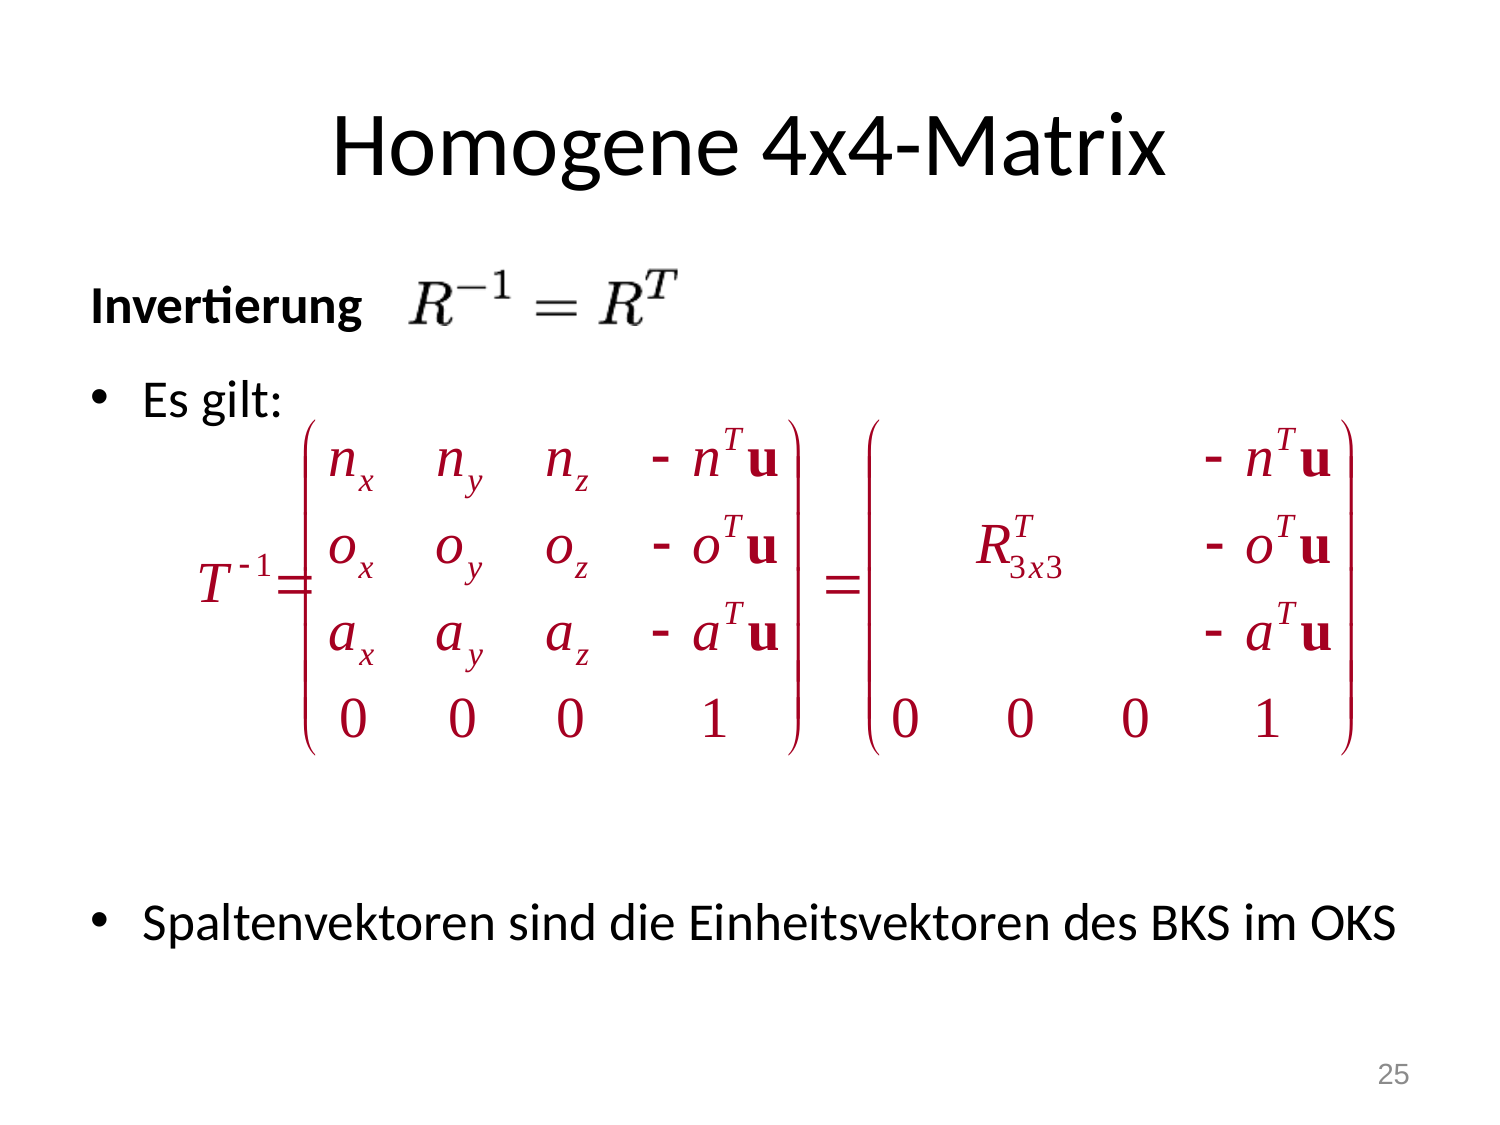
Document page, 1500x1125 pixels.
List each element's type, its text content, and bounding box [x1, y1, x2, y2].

slide_number 25 [1074, 1042, 1425, 1103]
picture [407, 266, 683, 326]
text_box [191, 408, 1365, 764]
title Homogene 4x4-Matrix [75, 45, 1425, 233]
list Invertierung Es gilt: Spaltenvektoren sind die Einheitsvektoren des BKS im OKS [75, 262, 1425, 1005]
